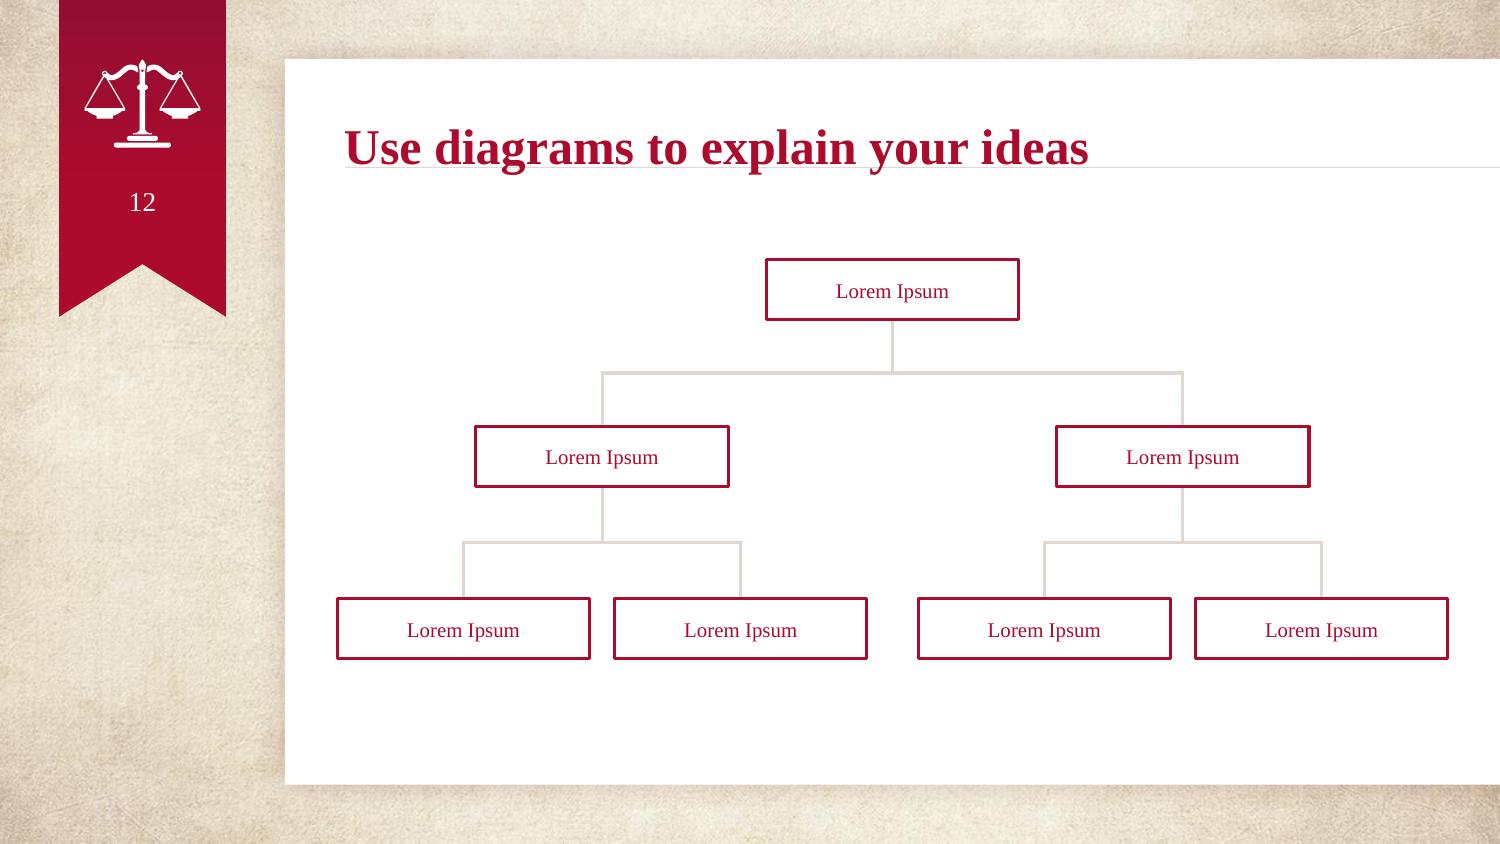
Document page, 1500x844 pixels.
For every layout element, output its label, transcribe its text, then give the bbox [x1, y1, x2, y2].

text_box Lorem Ipsum [475, 426, 688, 487]
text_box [1195, 472, 1309, 613]
text_box Lorem Ipsum [614, 598, 867, 659]
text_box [984, 227, 1092, 519]
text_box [693, 227, 801, 519]
text_box Lorem Ipsum [1095, 426, 1310, 487]
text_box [1057, 472, 1171, 613]
text_box Lorem Ipsum [806, 259, 979, 320]
text_box Lorem Ipsum [1195, 598, 1448, 659]
slide_number ‹#› [58, 167, 226, 233]
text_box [476, 472, 590, 613]
picture [0, 0, 1500, 844]
text_box Lorem Ipsum [337, 598, 590, 659]
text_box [614, 472, 728, 613]
title Use diagrams to explain your ideas [343, 109, 1441, 175]
text_box Lorem Ipsum [918, 598, 1171, 659]
